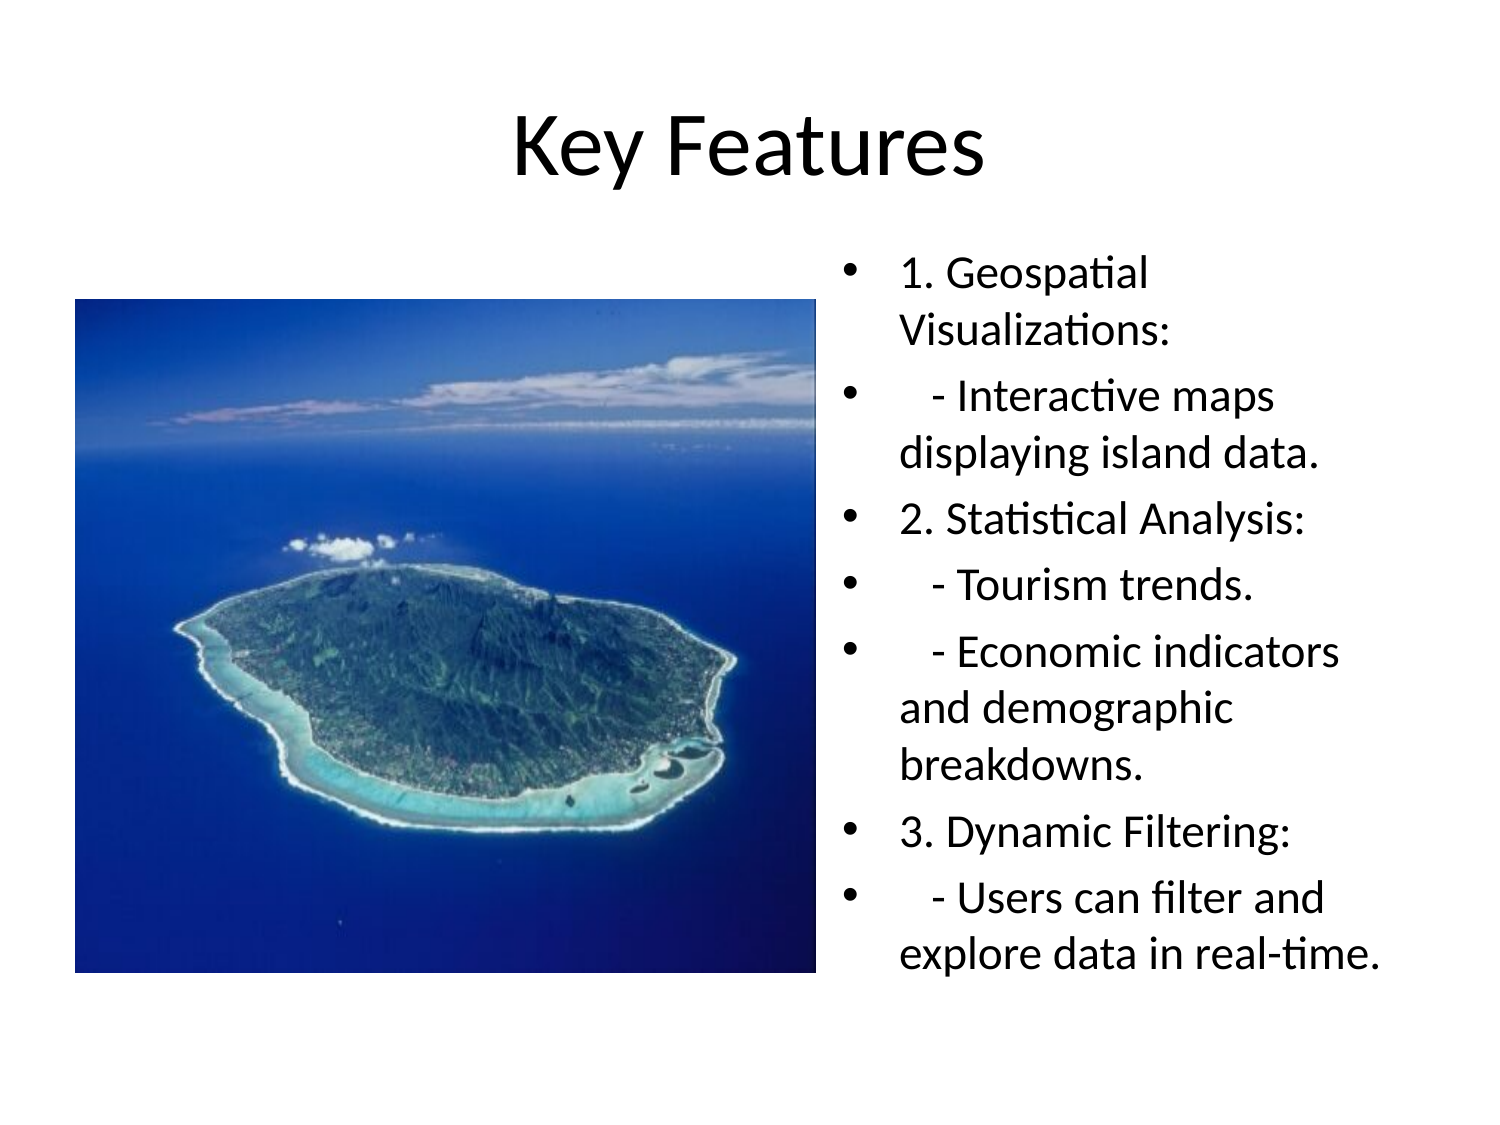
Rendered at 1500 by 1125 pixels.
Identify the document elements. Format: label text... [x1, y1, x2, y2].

title Key Features [75, 45, 1425, 233]
list 1. Geospatial Visualizations: - Interactive maps displaying island data. 2. Statistical Analysis: - Tourism trends. - Economic indicators and demographic breakdowns. 3. Dynamic Filtering: - Users can filter and explore data in real-time. [827, 233, 1425, 1005]
picture [74, 299, 816, 973]
